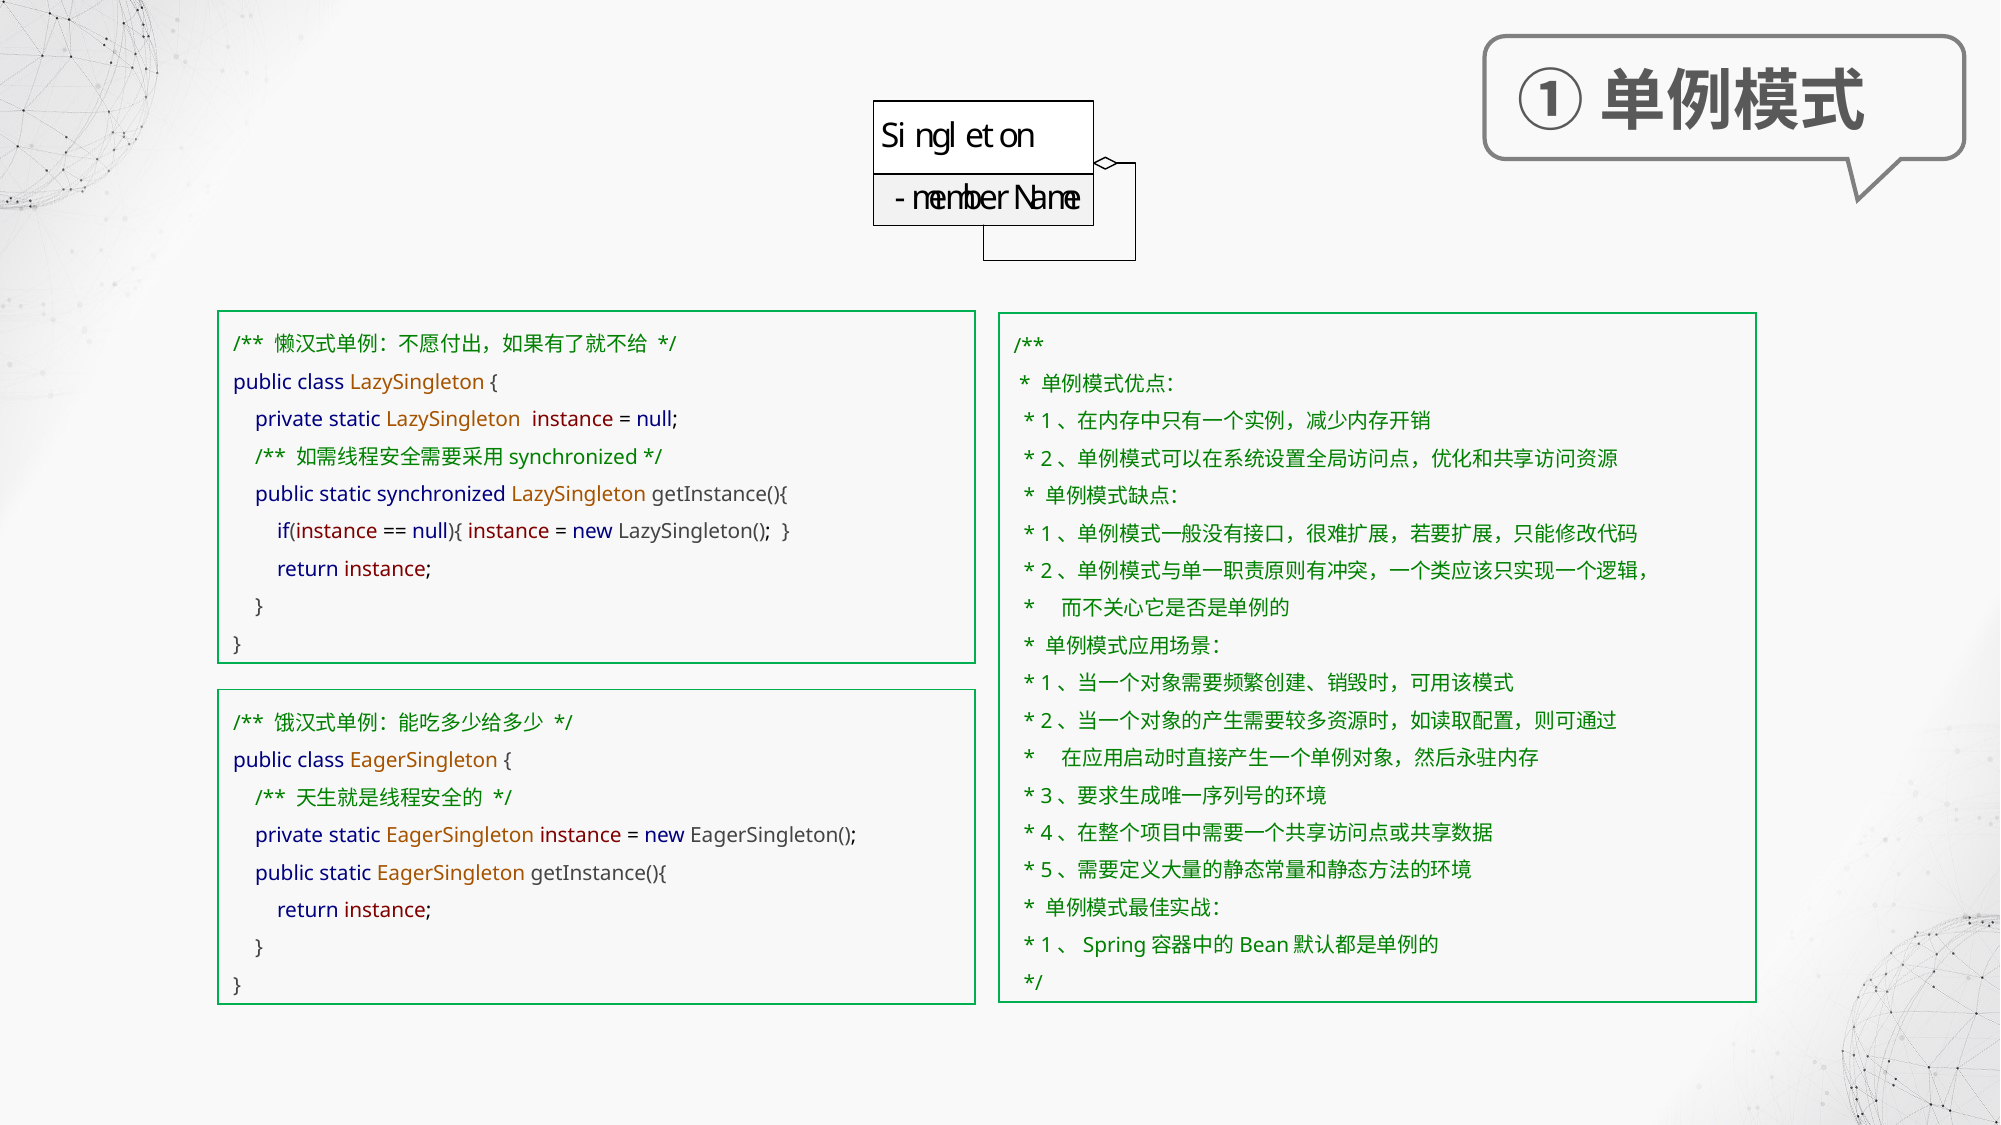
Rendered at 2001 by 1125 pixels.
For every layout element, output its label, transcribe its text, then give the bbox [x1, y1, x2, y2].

text_box /** 懒汉式单例：不愿付出，如果有了就不给 */ public class LazySingleton { private static LazySingleton instance = null; /** 如需线程安全需要采用synchronized */ public static synchronized LazySingleton getInstance(){ if(instance == null){ instance = new LazySingleton(); } return instance; } } [218, 311, 976, 663]
picture [0, 0, 2000, 1125]
text_box /** 饿汉式单例：能吃多少给多少 */ public class EagerSingleton { /** 天生就是线程安全的 */ private static EagerSingleton instance = new EagerSingleton(); public static EagerSingleton getInstance(){ return instance; } } [218, 689, 976, 1004]
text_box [1484, 36, 1965, 200]
text_box /** * 单例模式优点： * 1、在内存中只有一个实例，减少内存开销 * 2、单例模式可以在系统设置全局访问点，优化和共享访问资源 * 单例模式缺点： * 1、单例模式一般没有接口，很难扩展，若要扩展，只能修改代码 * 2、单例模式与单一职责原则有冲突，一个类应该只实现一个逻辑， * 而不关心它是否是单例的 * 单例模式应用场景： * 1、当一个对象需要频繁创建、销毁时，可用该模式 * 2、当一个对象的产生需要较多资源时，如读取配置，则可通过 * 在应用启动时直接产生一个单例对象，然后永驻内存 * 3、要求生成唯一序列号的环境 * 4、在整个项目中需要一个共享访问点或共享数据 * 5、需要定义大量的静态常量和静态方法的环境 * 单例模式最佳实战： * 1、Spring容器中的Bean默认都是单例的 */ [998, 312, 1756, 1002]
